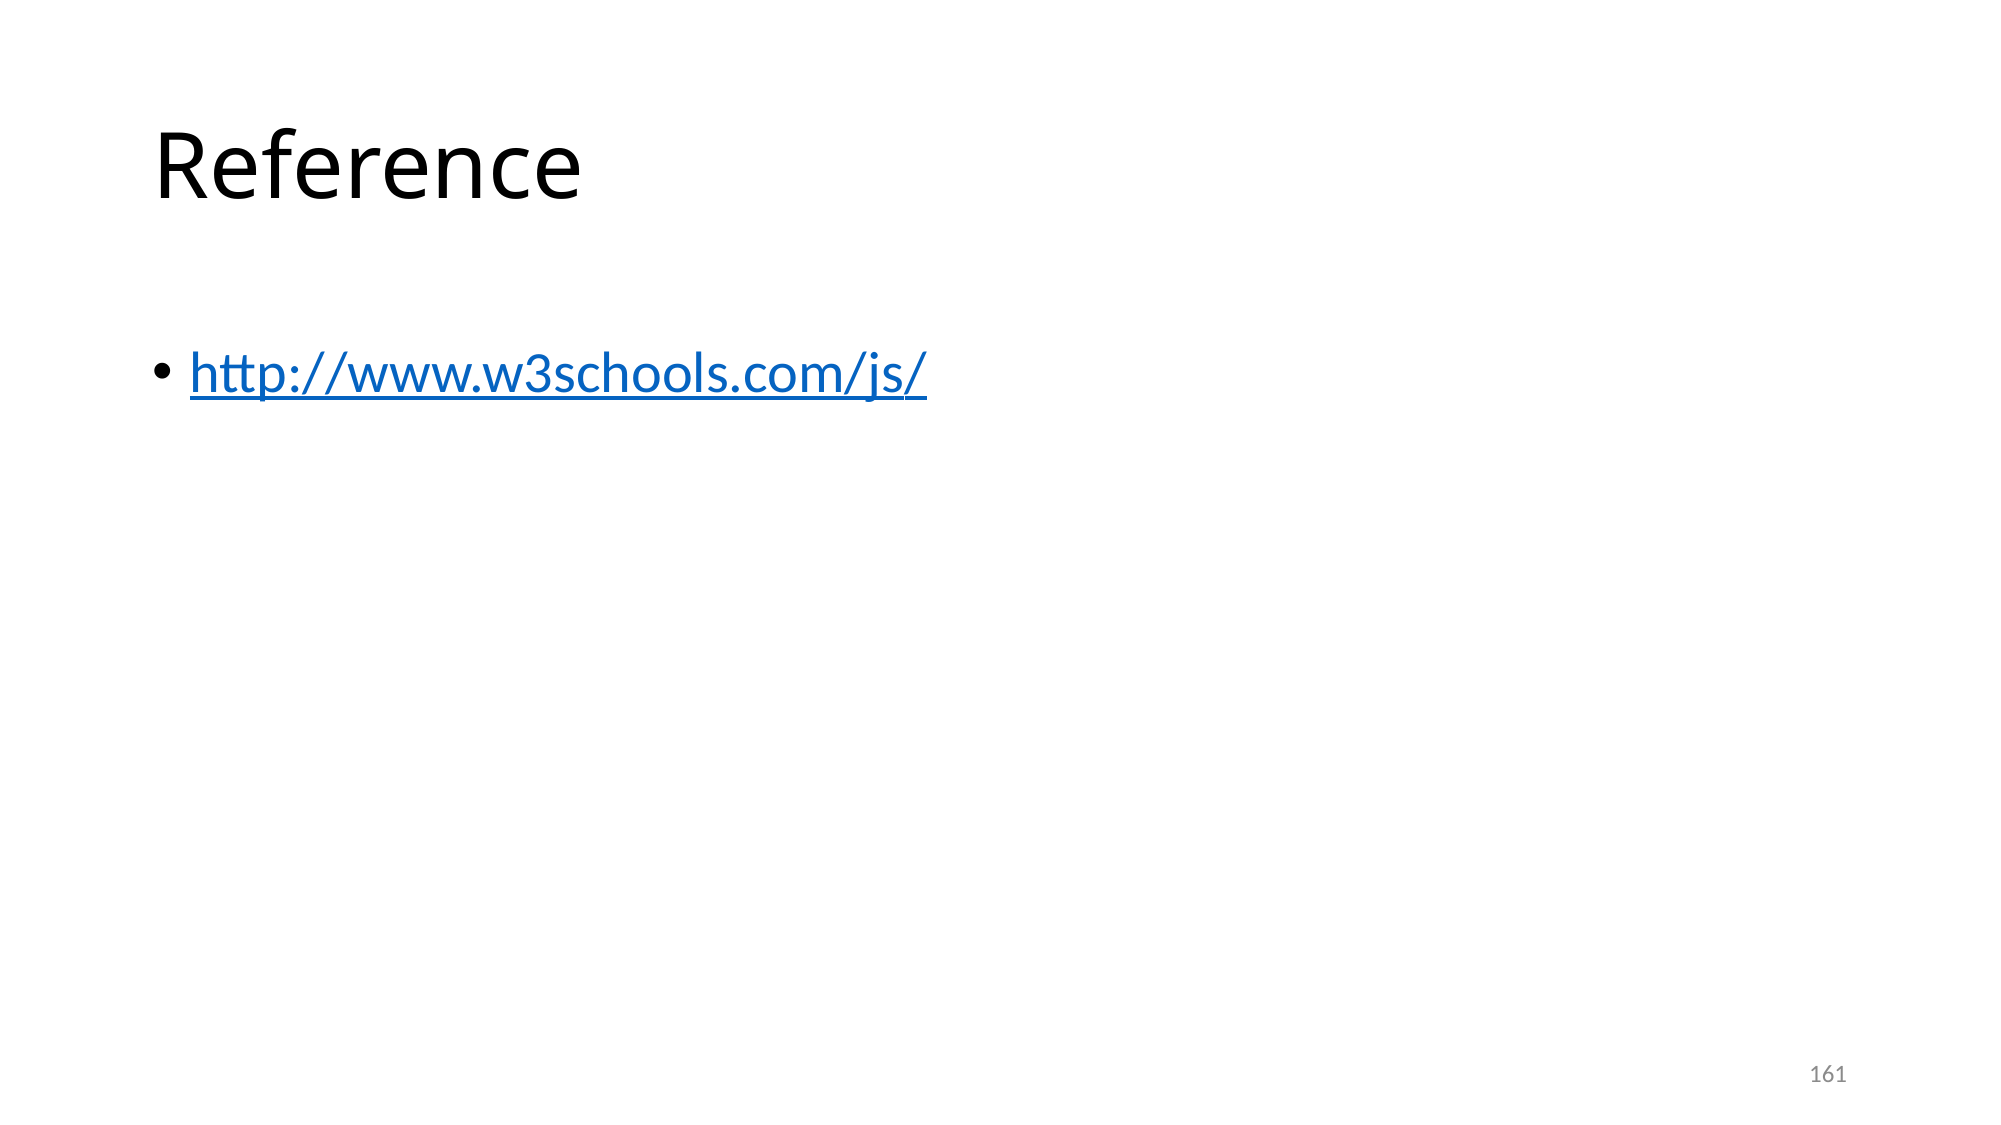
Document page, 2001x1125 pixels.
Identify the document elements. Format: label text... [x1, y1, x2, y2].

slide_number 161 [1412, 1042, 1863, 1103]
title Reference [137, 59, 1863, 278]
list http://www.w3schools.com/js/ [137, 334, 1863, 1023]
